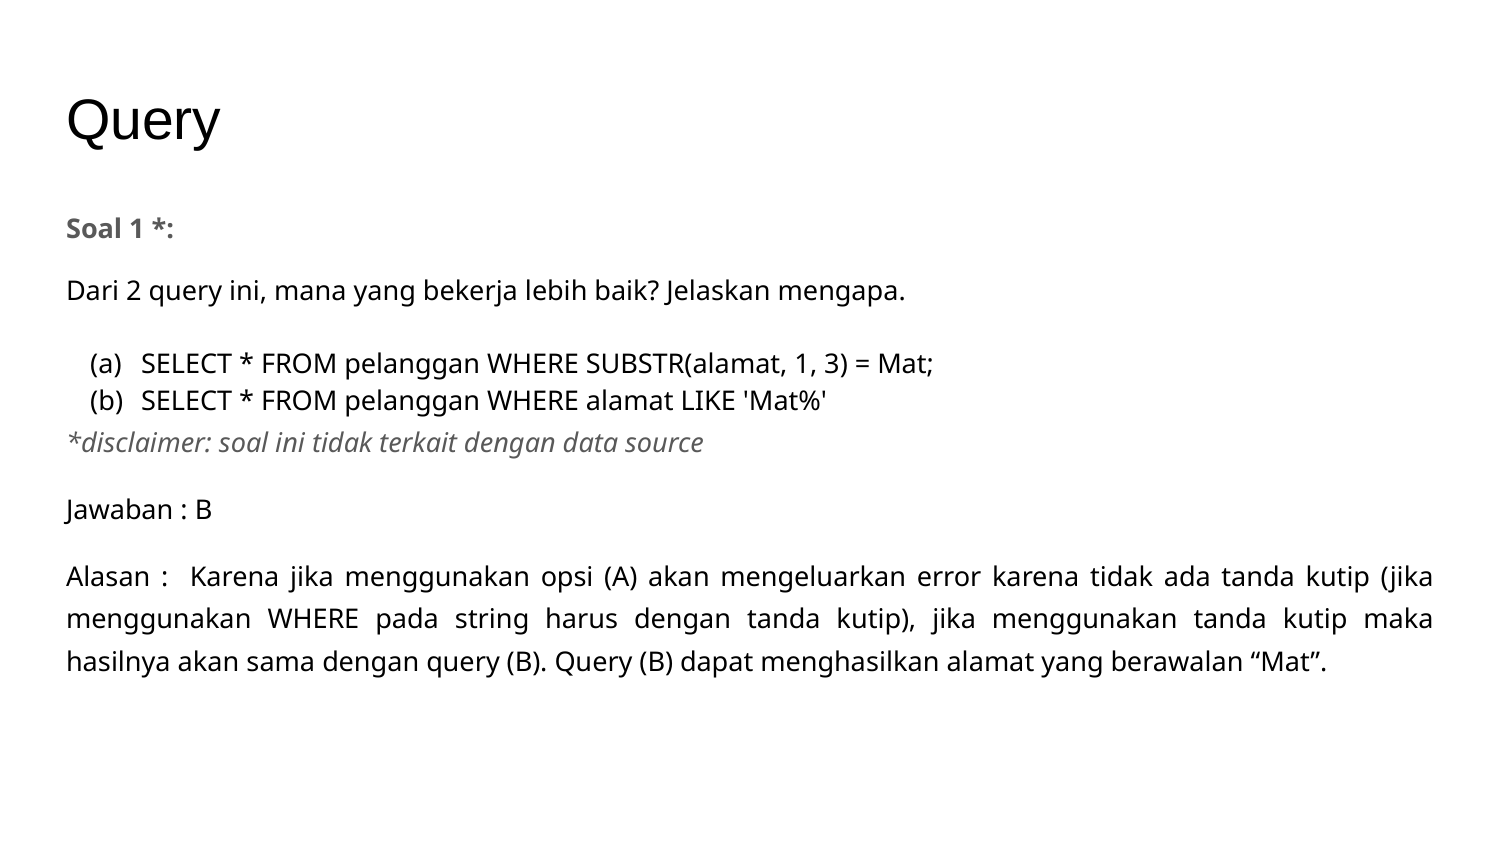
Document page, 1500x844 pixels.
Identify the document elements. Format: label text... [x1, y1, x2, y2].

list Soal 1 *: Dari 2 query ini, mana yang bekerja lebih baik? Jelaskan mengapa. SELECT * FROM pelanggan WHERE SUBSTR(alamat, 1, 3) = Mat; SELECT * FROM pelanggan WHERE alamat LIKE 'Mat%' *disclaimer: soal ini tidak terkait dengan data source Jawaban : B Alasan : Karena jika menggunakan opsi (A) akan mengeluarkan error karena tidak ada tanda kutip (jika menggunakan WHERE pada string harus dengan tanda kutip), jika menggunakan tanda kutip maka hasilnya akan sama dengan query (B). Query (B) dapat menghasilkan alamat yang berawalan “Mat”. [51, 189, 1449, 750]
title Query [51, 72, 1449, 167]
